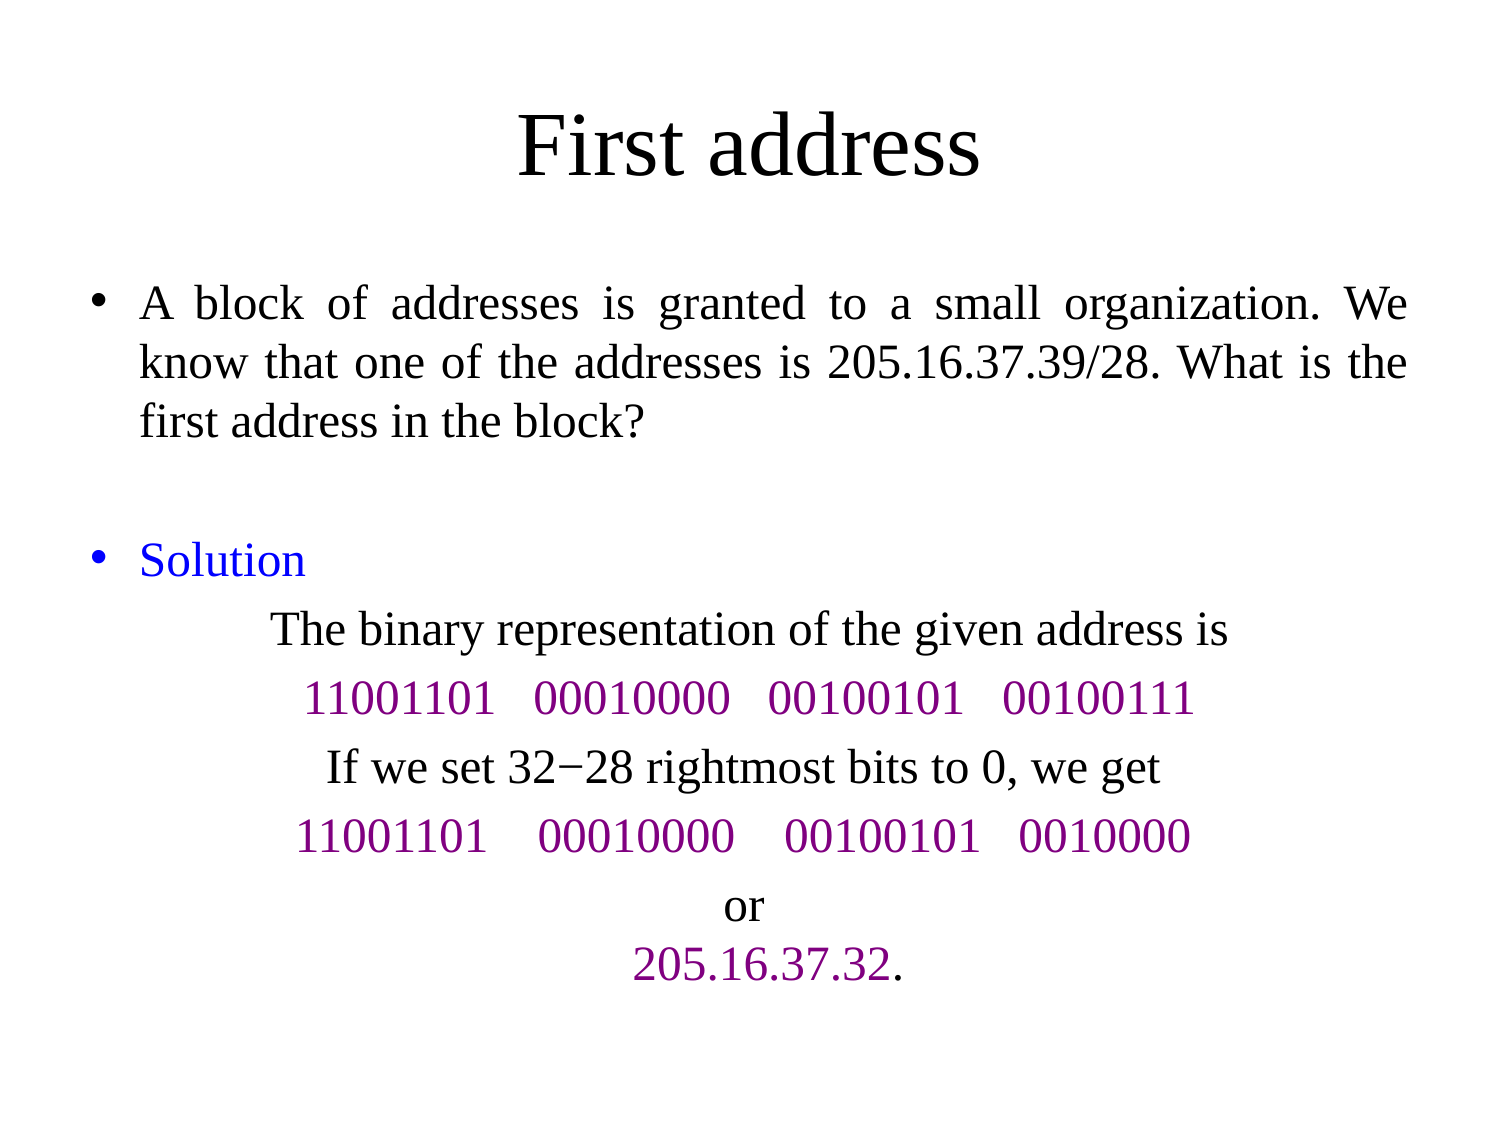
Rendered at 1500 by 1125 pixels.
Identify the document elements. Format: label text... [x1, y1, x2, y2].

title First address [75, 45, 1425, 233]
list A block of addresses is granted to a small organization. We know that one of the addresses is 205.16.37.39/28. What is the first address in the block? Solution The binary representation of the given address is 11001101 00010000 00100101 00100111 If we set 32−28 rightmost bits to 0, we get 11001101 00010000 00100101 0010000 or 205.16.37.32. [75, 262, 1425, 1005]
